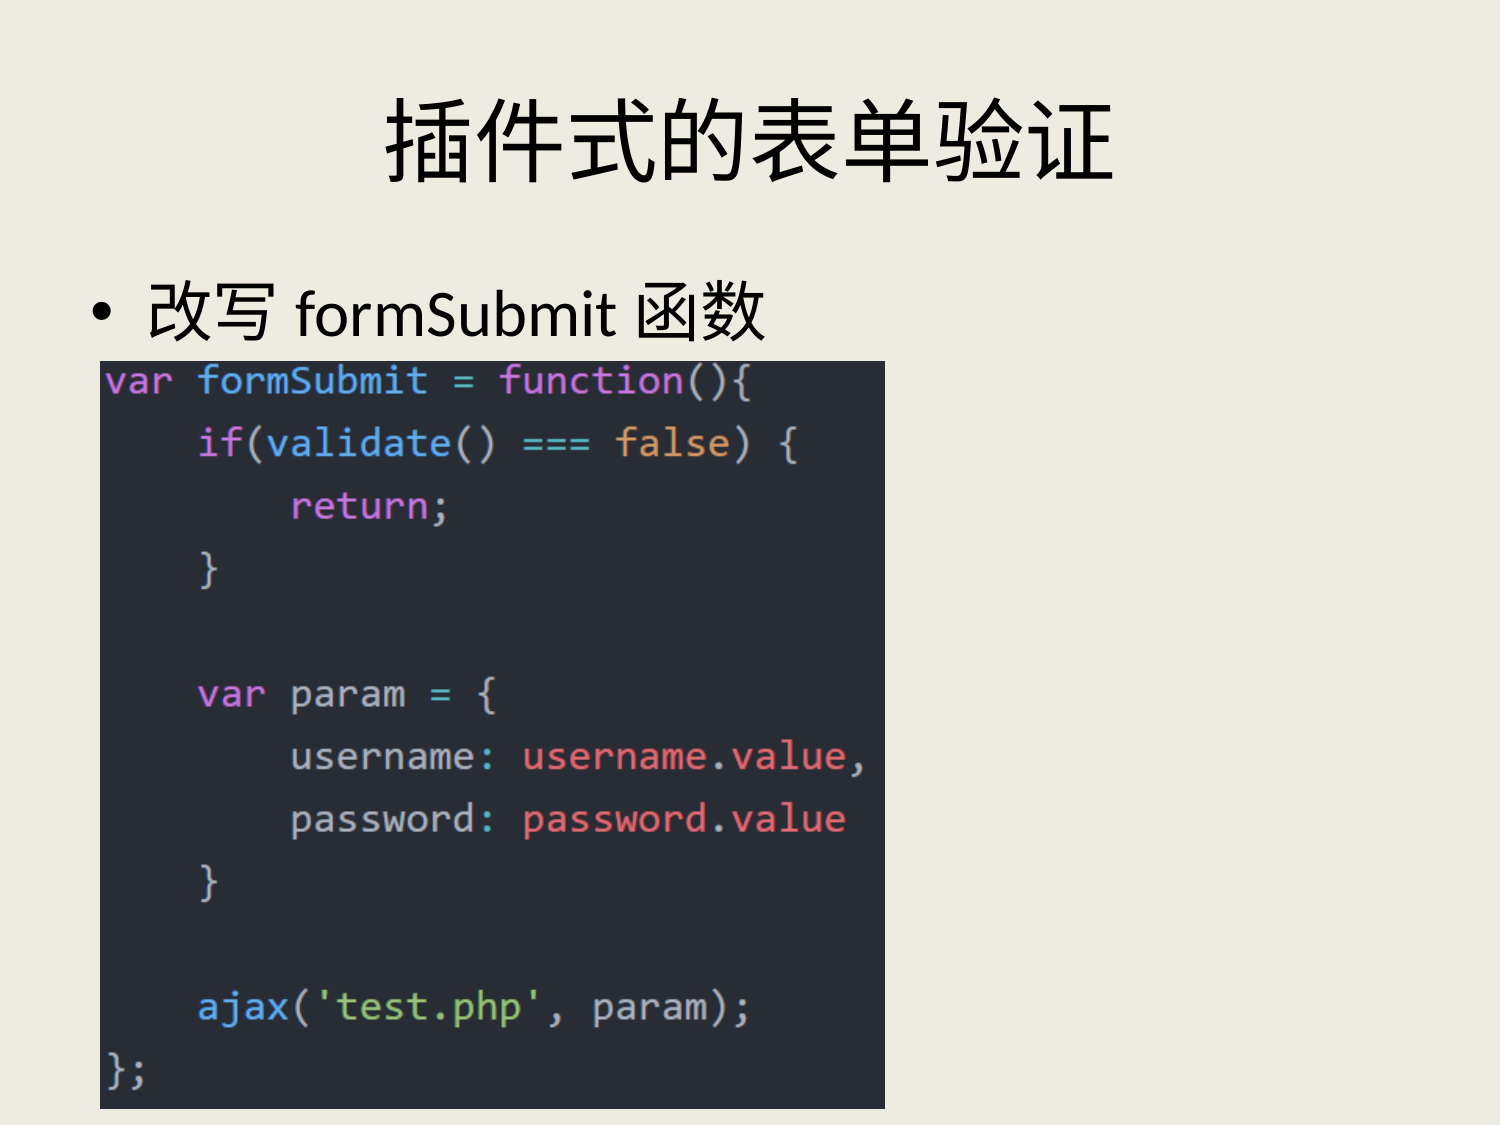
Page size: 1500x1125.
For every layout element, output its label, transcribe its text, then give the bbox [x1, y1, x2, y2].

picture [100, 361, 885, 1109]
title 插件式的表单验证 [75, 45, 1425, 233]
list 改写formSubmit函数 [75, 262, 1425, 1005]
